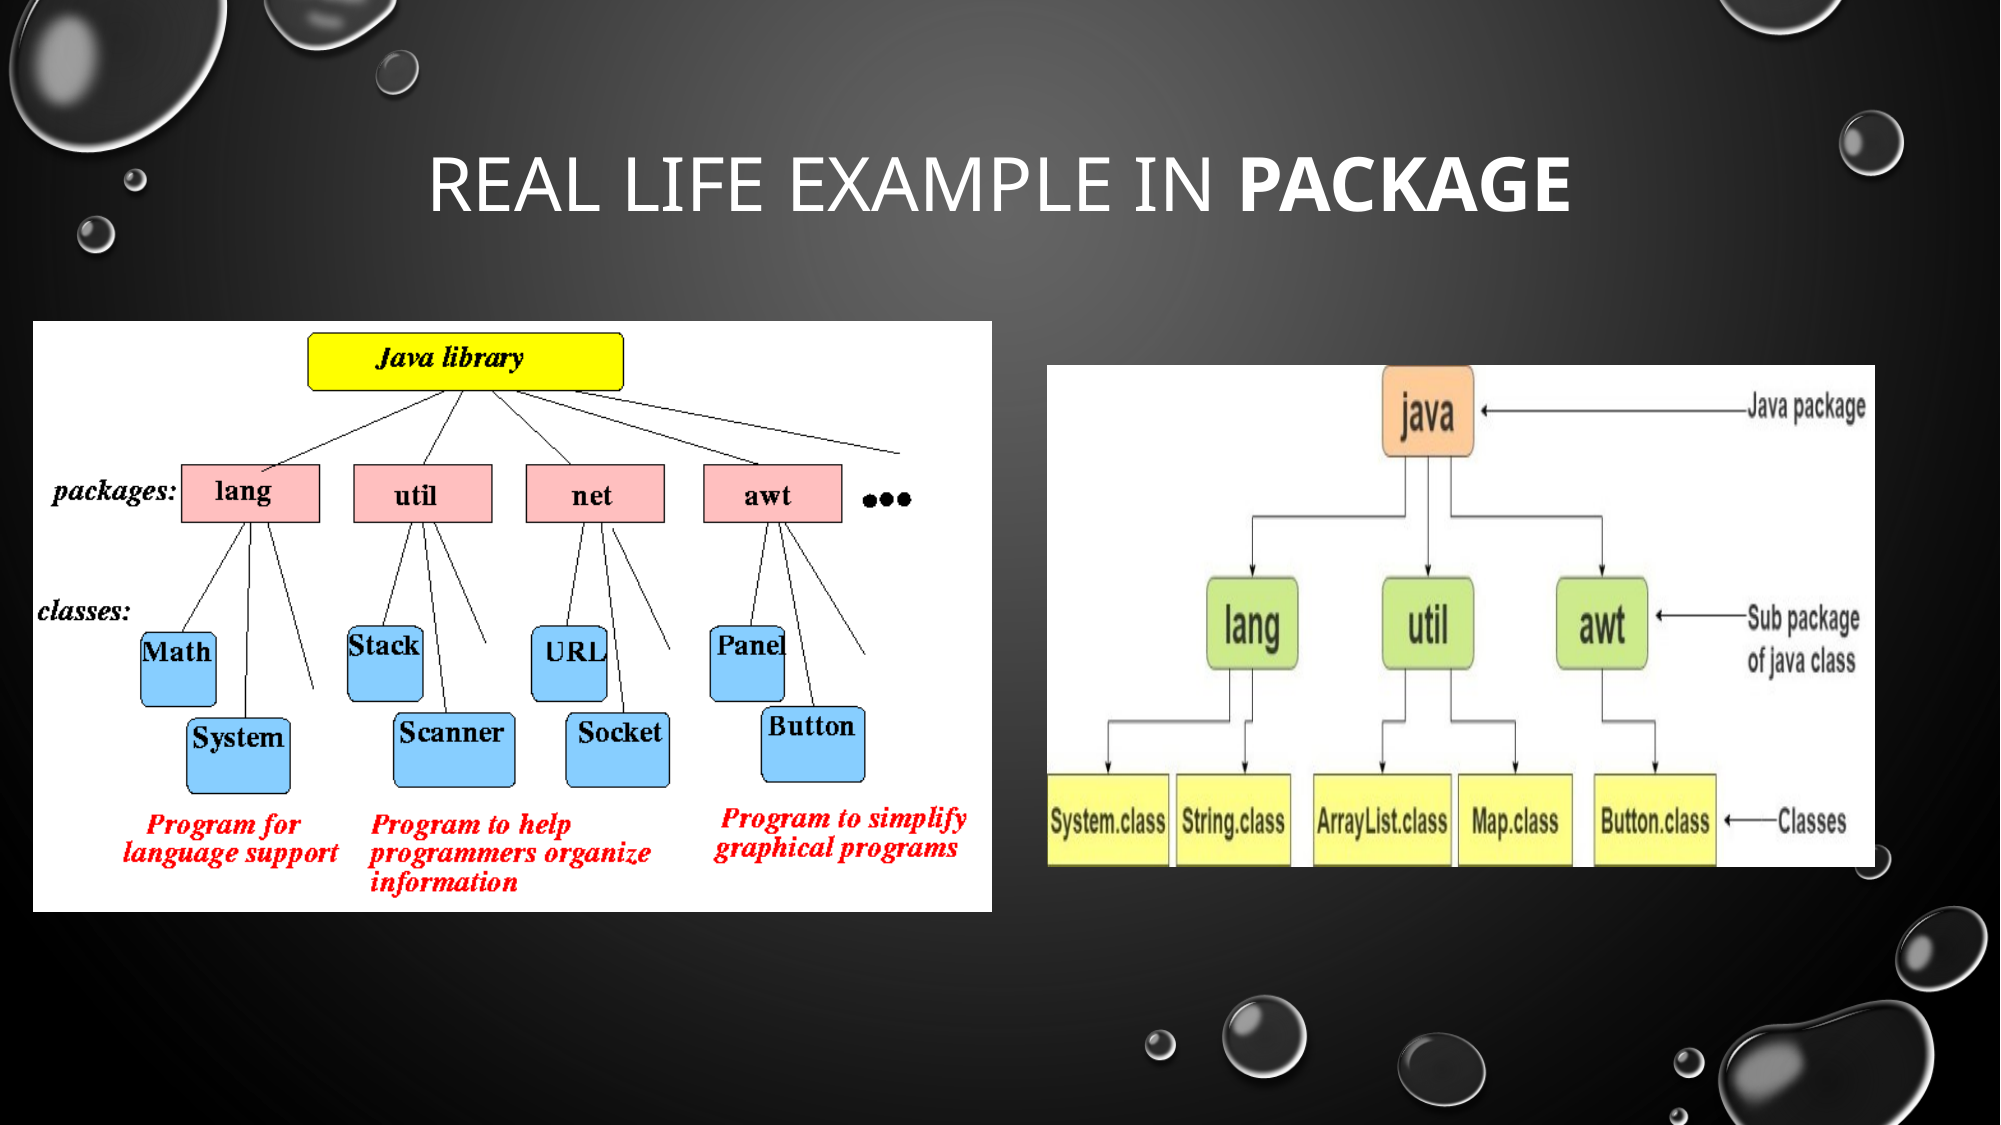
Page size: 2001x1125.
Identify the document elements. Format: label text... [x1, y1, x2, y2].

title Real life example in Package [149, 101, 1851, 364]
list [32, 321, 992, 912]
picture [0, 0, 2000, 1125]
